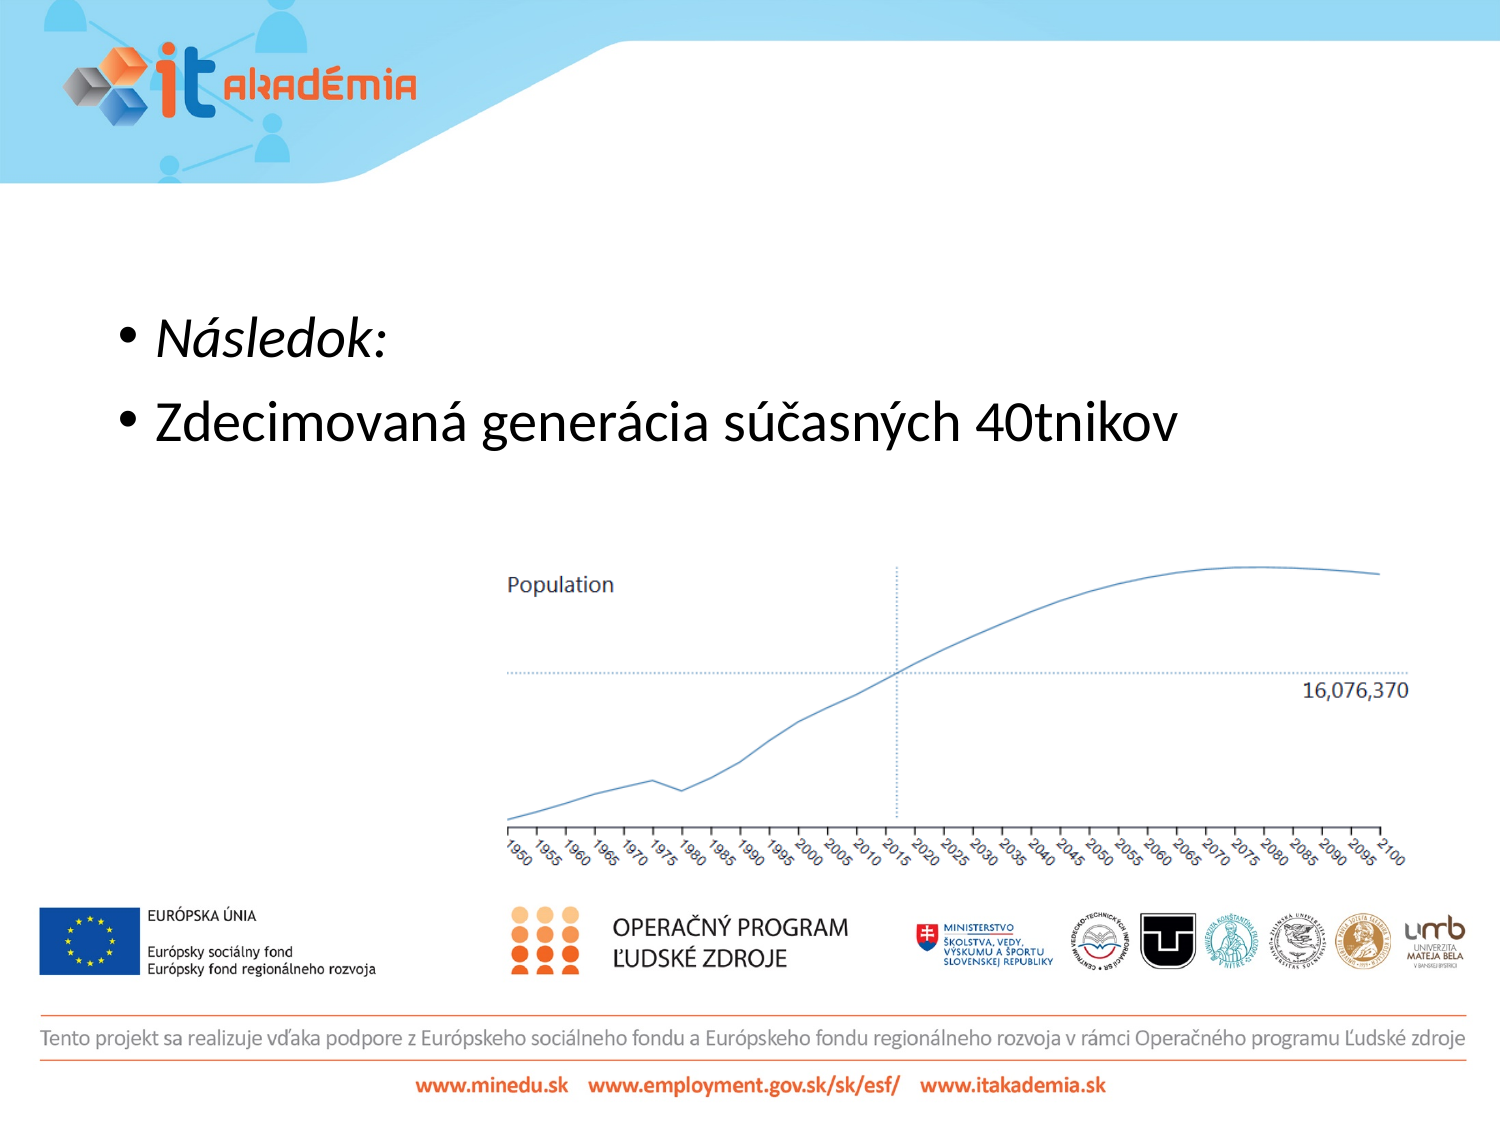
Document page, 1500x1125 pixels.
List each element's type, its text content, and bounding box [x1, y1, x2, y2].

list Následok: Zdecimovaná generácia súčasných 40tnikov [103, 299, 1397, 1014]
picture [0, 0, 1500, 1125]
